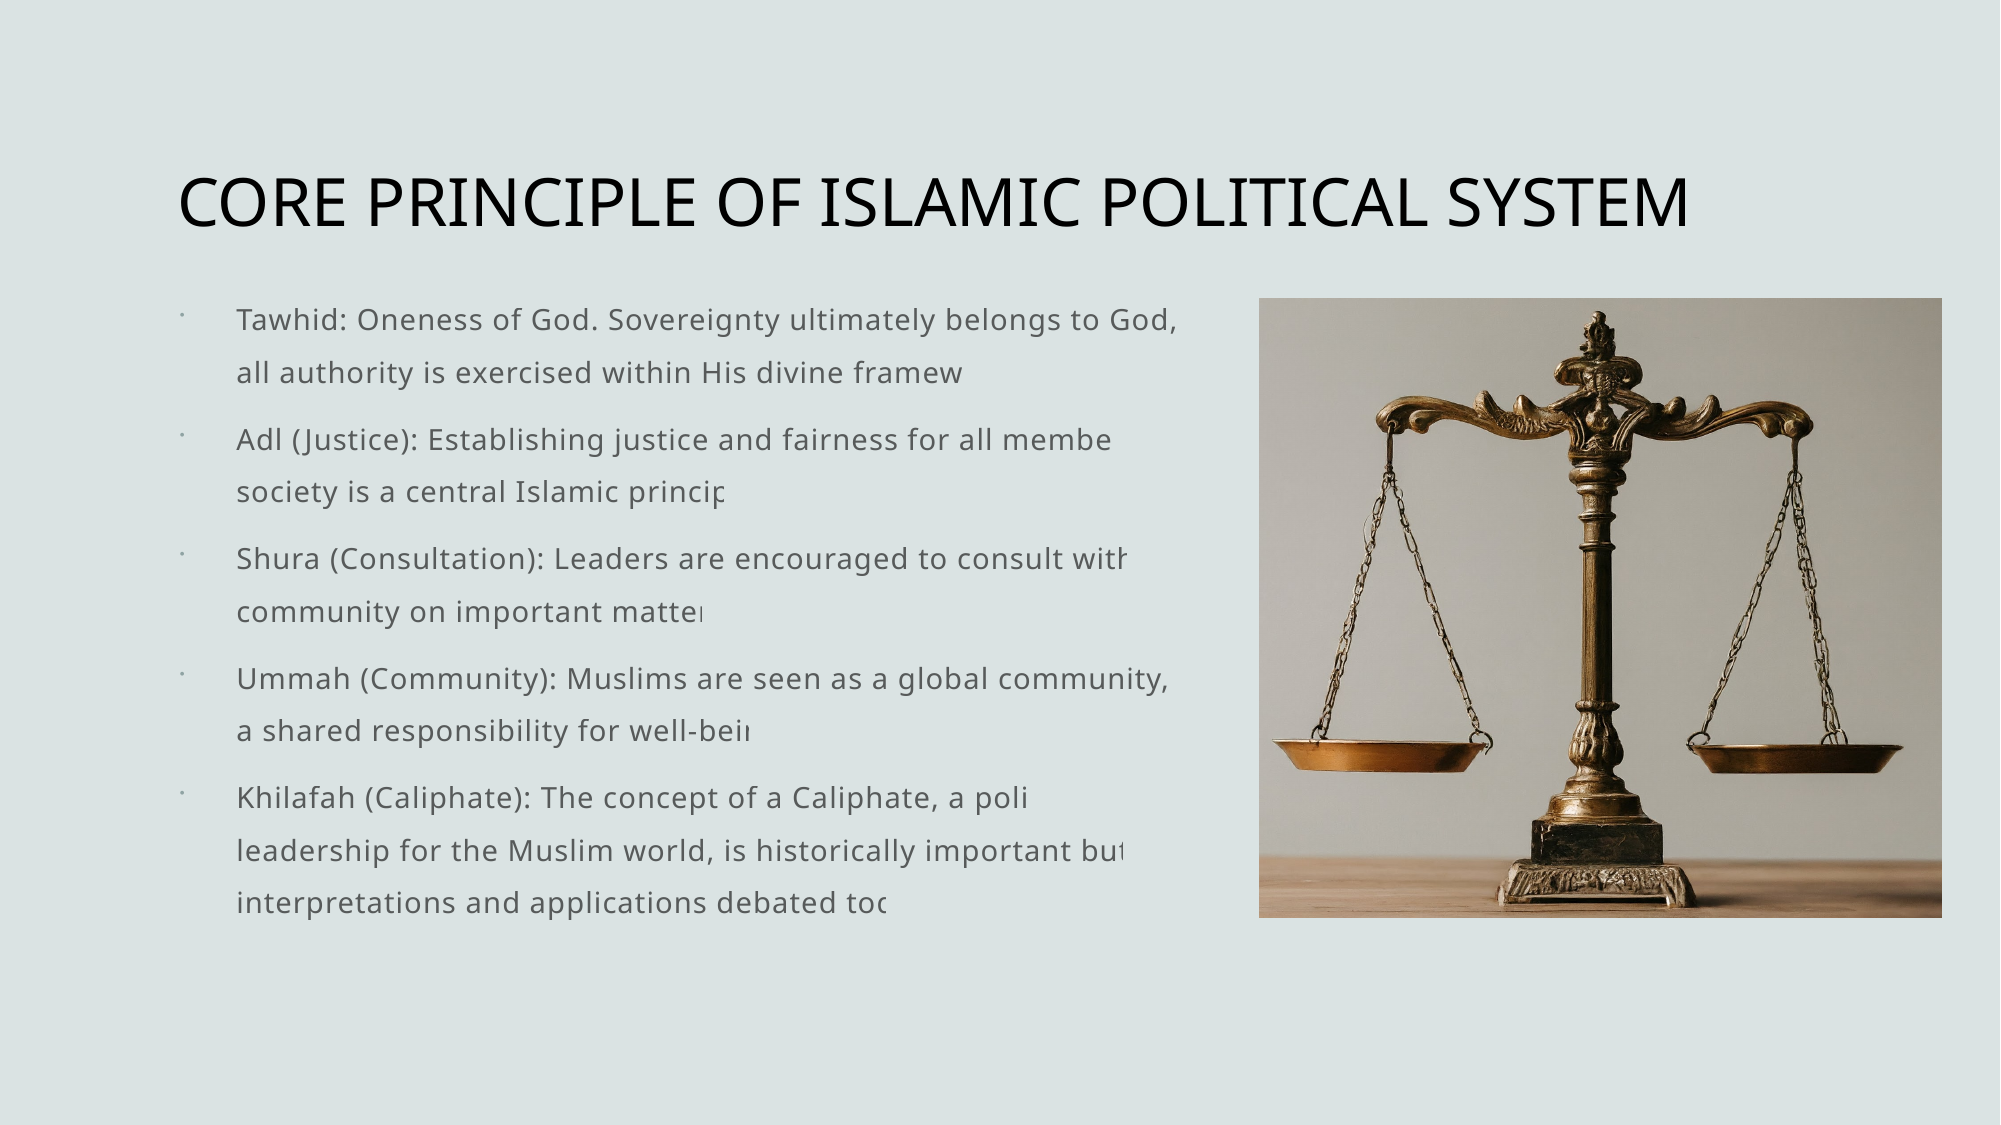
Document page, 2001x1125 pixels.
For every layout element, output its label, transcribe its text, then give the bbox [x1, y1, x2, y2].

picture [1259, 297, 1943, 918]
title CORE PRINCIPLE OF ISLAMIC POLITICAL SYSTEM [162, 64, 1838, 248]
list Tawhid: Oneness of God. Sovereignty ultimately belongs to God, and all authority is exercised within His divine framework. Adl (Justice): Establishing justice and fairness for all members of society is a central Islamic principle. Shura (Consultation): Leaders are encouraged to consult with the community on important matters. Ummah (Community): Muslims are seen as a global community, with a shared responsibility for well-being. Khilafah (Caliphate): The concept of a Caliphate, a political leadership for the Muslim world, is historically important but has interpretations and applications debated today. [162, 276, 1260, 940]
